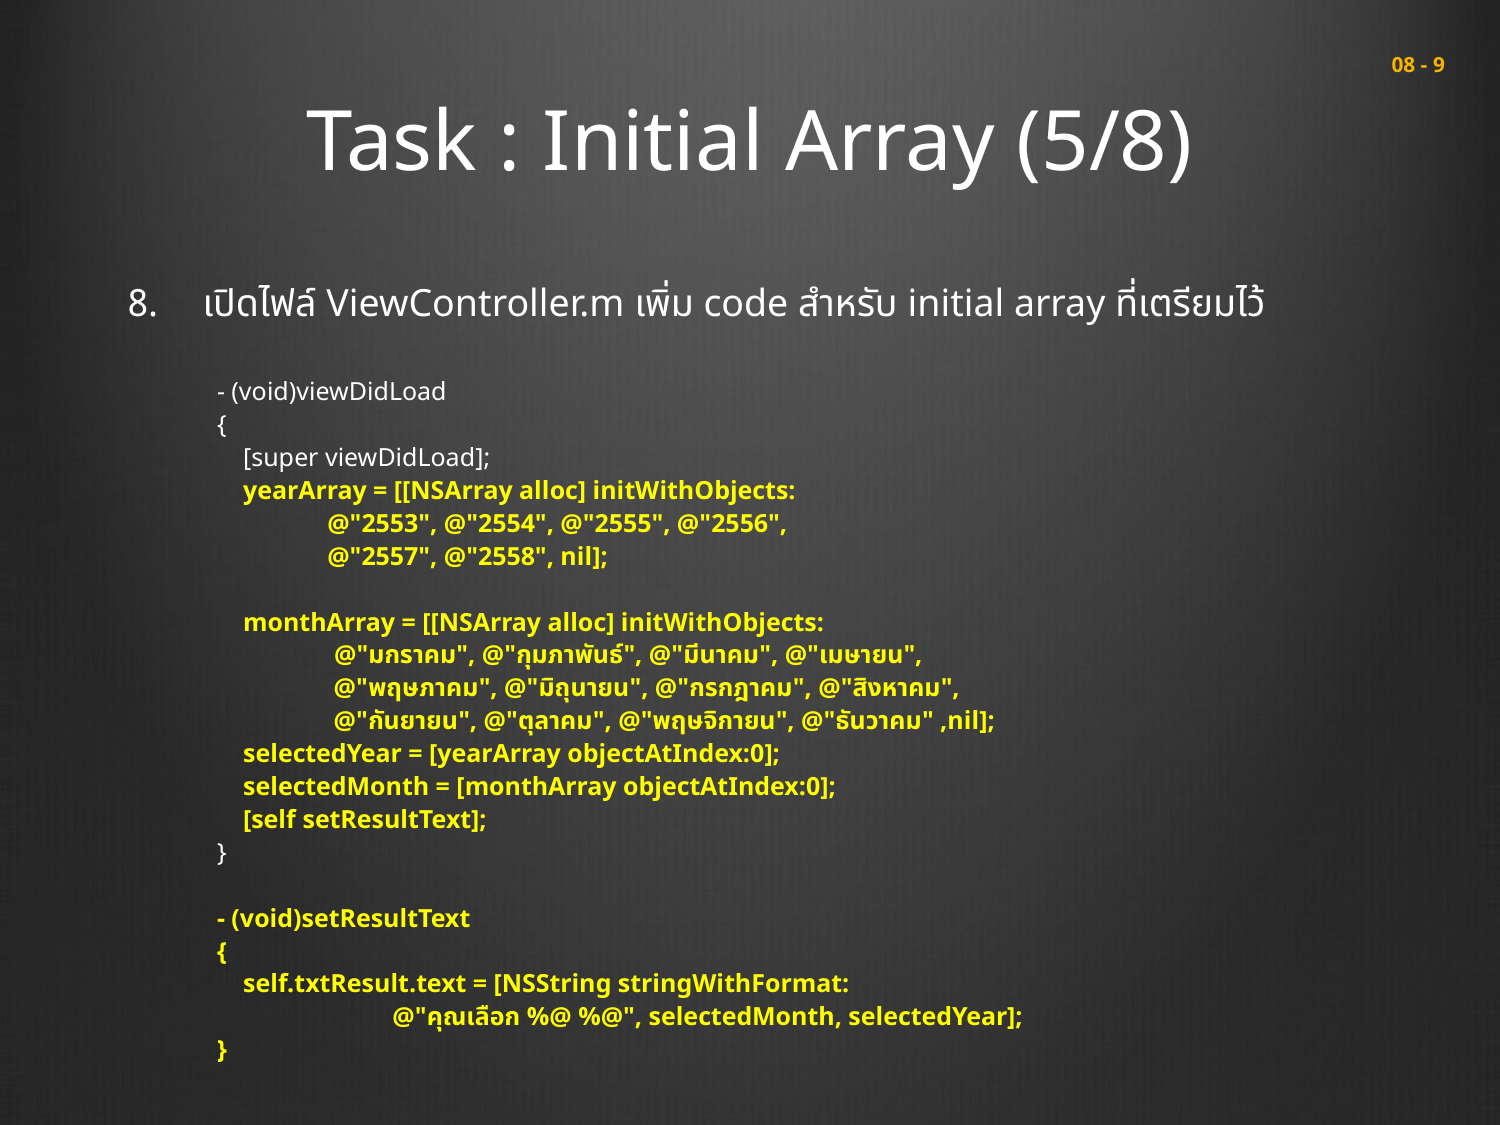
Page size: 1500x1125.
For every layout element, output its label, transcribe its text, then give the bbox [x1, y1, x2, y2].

title Task : Initial Array (5/8) [112, 19, 1388, 255]
list เปิดไฟล์ ViewController.m เพิ่ม code สำหรับ initial array ที่เตรียมไว้ [112, 262, 1388, 1088]
text_box 08 - 9 [1306, 43, 1460, 86]
text_box - (void)viewDidLoad { [super viewDidLoad]; yearArray = [[NSArray alloc] initWithObjects: @"2553", @"2554", @"2555", @"2556", @"2557", @"2558", nil]; monthArray = [[NSArray alloc] initWithObjects: @"มกราคม", @"กุมภาพันธ์", @"มีนาคม", @"เมษายน", @"พฤษภาคม", @"มิถุนายน", @"กรกฎาคม", @"สิงหาคม", @"กันยายน", @"ตุลาคม", @"พฤษจิกายน", @"ธันวาคม" ,nil]; selectedYear = [yearArray objectAtIndex:0]; selectedMonth = [monthArray objectAtIndex:0]; [self setResultText]; } - (void)setResultText { self.txtResult.text = [NSString stringWithFormat: @"คุณเลือก %@ %@", selectedMonth, selectedYear]; } [202, 365, 1460, 1071]
